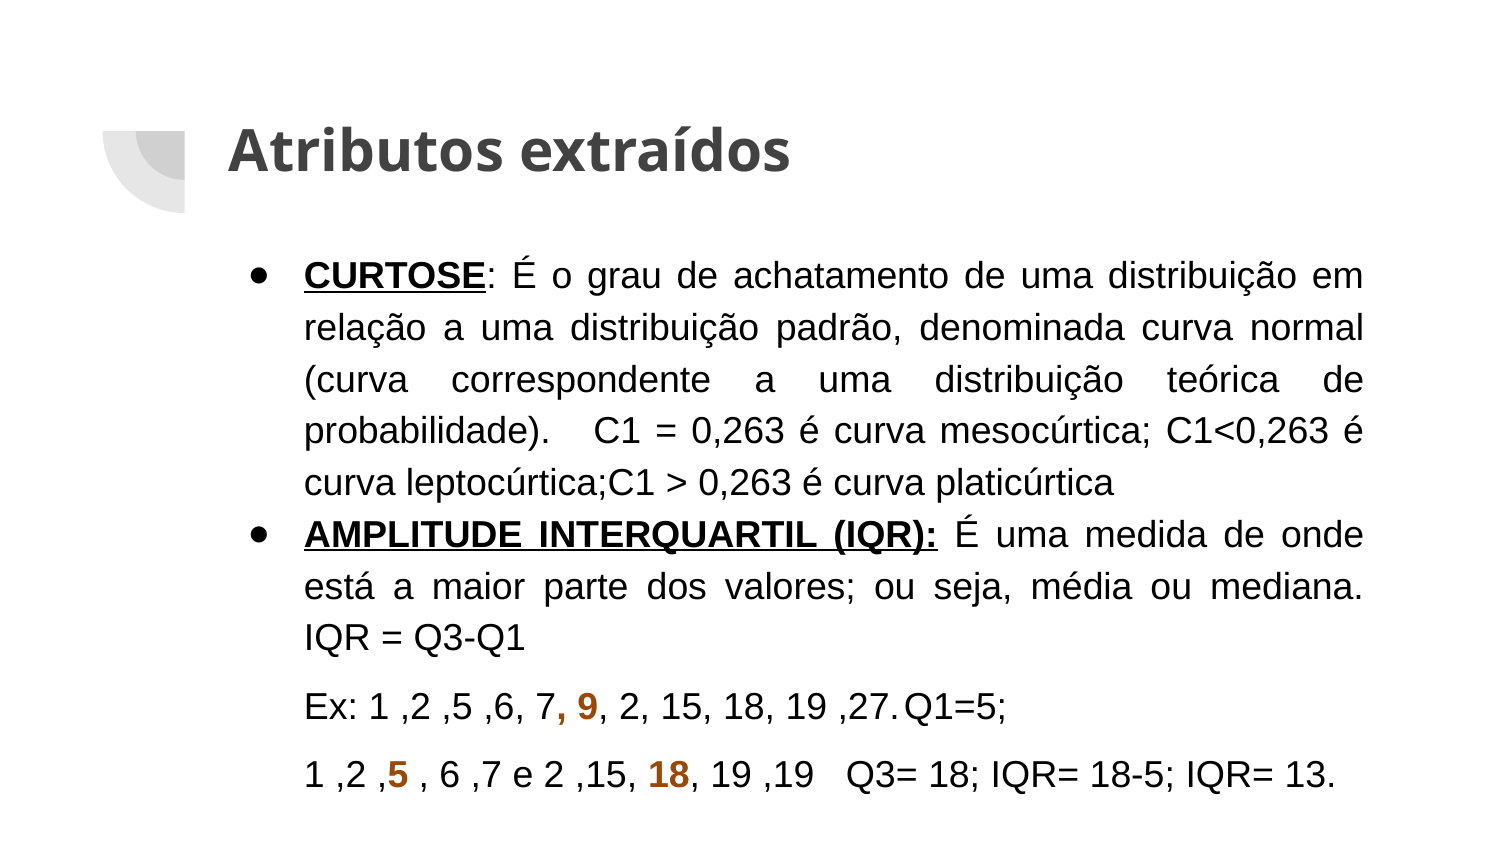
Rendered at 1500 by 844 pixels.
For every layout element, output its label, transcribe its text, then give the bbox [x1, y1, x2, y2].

title Atributos extraídos [213, 98, 1368, 229]
list CURTOSE: É o grau de achatamento de uma distribuição em relação a uma distribuição padrão, denominada curva normal (curva correspondente a uma distribuição teórica de probabilidade). C1 = 0,263 é curva mesocúrtica; C1<0,263 é curva leptocúrtica;C1 > 0,263 é curva platicúrtica AMPLITUDE INTERQUARTIL (IQR): É uma medida de onde está a maior parte dos valores; ou seja, média ou mediana. IQR = Q3-Q1 Ex: 1 ,2 ,5 ,6, 7, 9, 2, 15, 18, 19 ,27. Q1=5; 1 ,2 ,5 , 6 ,7 e 2 ,15, 18, 19 ,19 Q3= 18; IQR= 18-5; IQR= 13. [213, 229, 1380, 806]
